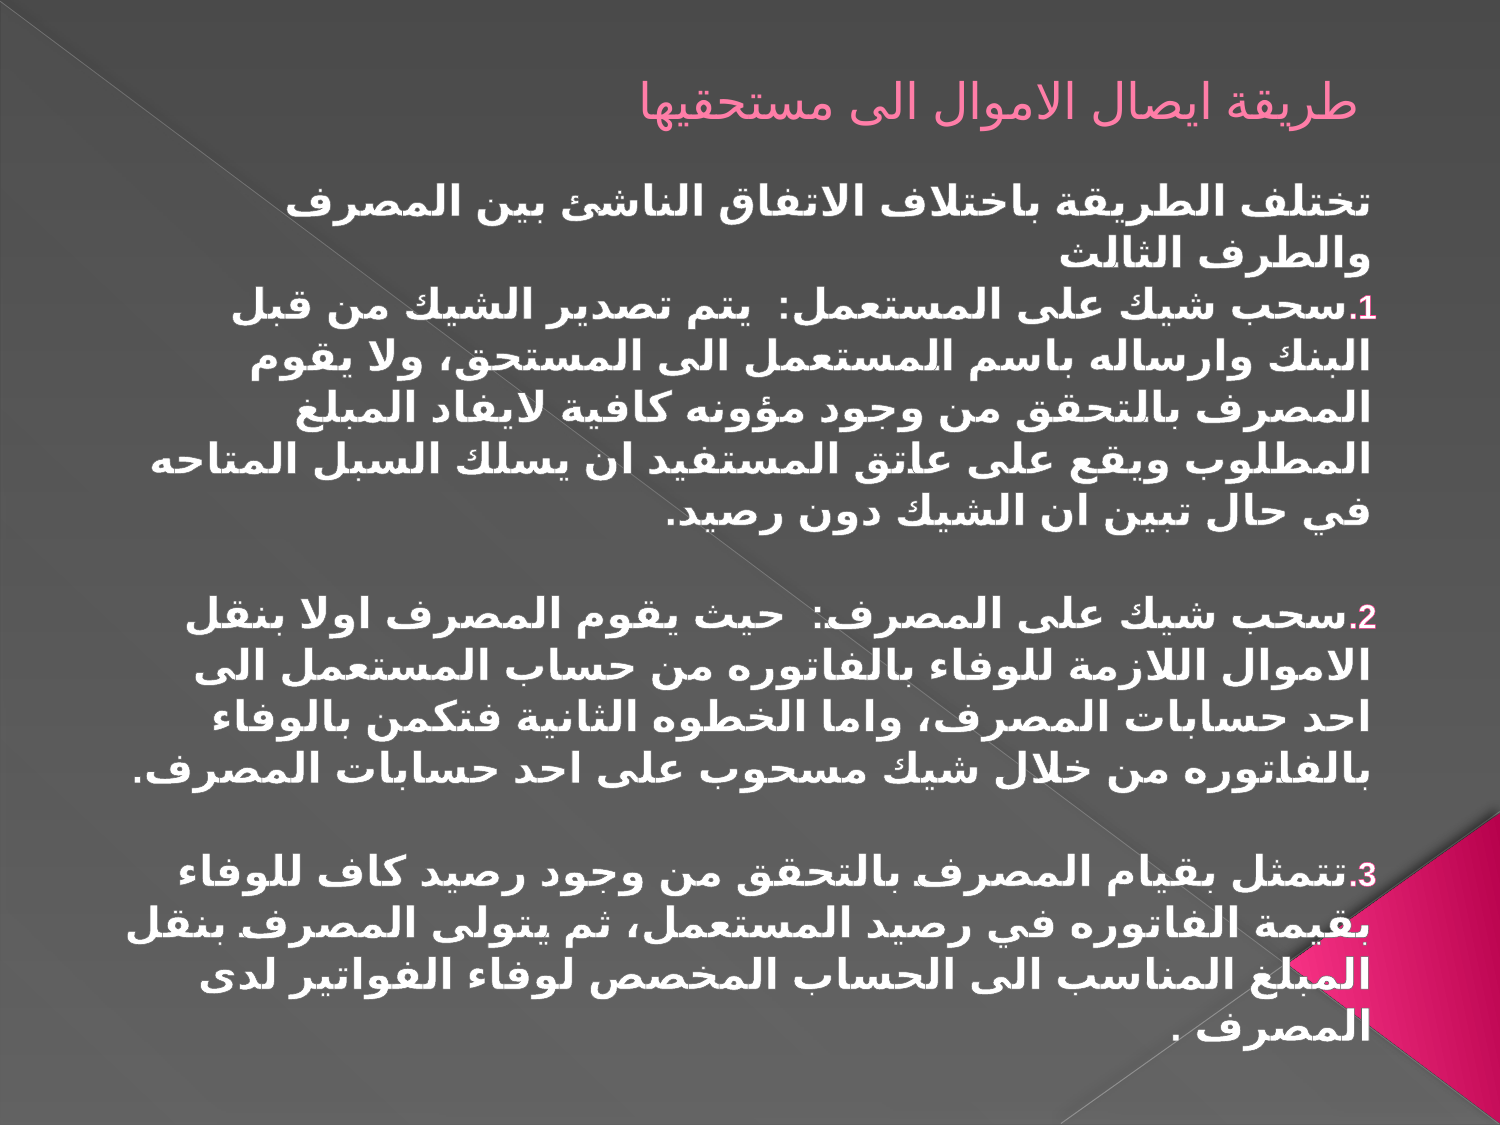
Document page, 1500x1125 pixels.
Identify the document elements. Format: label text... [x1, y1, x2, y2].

subtitle طريقة ايصال الاموال الى مستحقيها تختلف الطريقة باختلاف الاتفاق الناشئ بين المصرف والطرف الثالث سحب شيك على المستعمل: يتم تصدير الشيك من قبل البنك وارساله باسم المستعمل الى المستحق، ولا يقوم المصرف بالتحقق من وجود مؤونه كافية لايفاد المبلغ المطلوب ويقع على عاتق المستفيد ان يسلك السبل المتاحه في حال تبين ان الشيك دون رصيد. سحب شيك على المصرف: حيث يقوم المصرف اولا بنقل الاموال اللازمة للوفاء بالفاتوره من حساب المستعمل الى احد حسابات المصرف، واما الخطوه الثانية فتكمن بالوفاء بالفاتوره من خلال شيك مسحوب على احد حسابات المصرف. تتمثل بقيام المصرف بالتحقق من وجود رصيد كاف للوفاء بقيمة الفاتوره في رصيد المستعمل، ثم يتولى المصرف بنقل المبلغ المناسب الى الحساب المخصص لوفاء الفواتير لدى المصرف . [99, 62, 1388, 1063]
